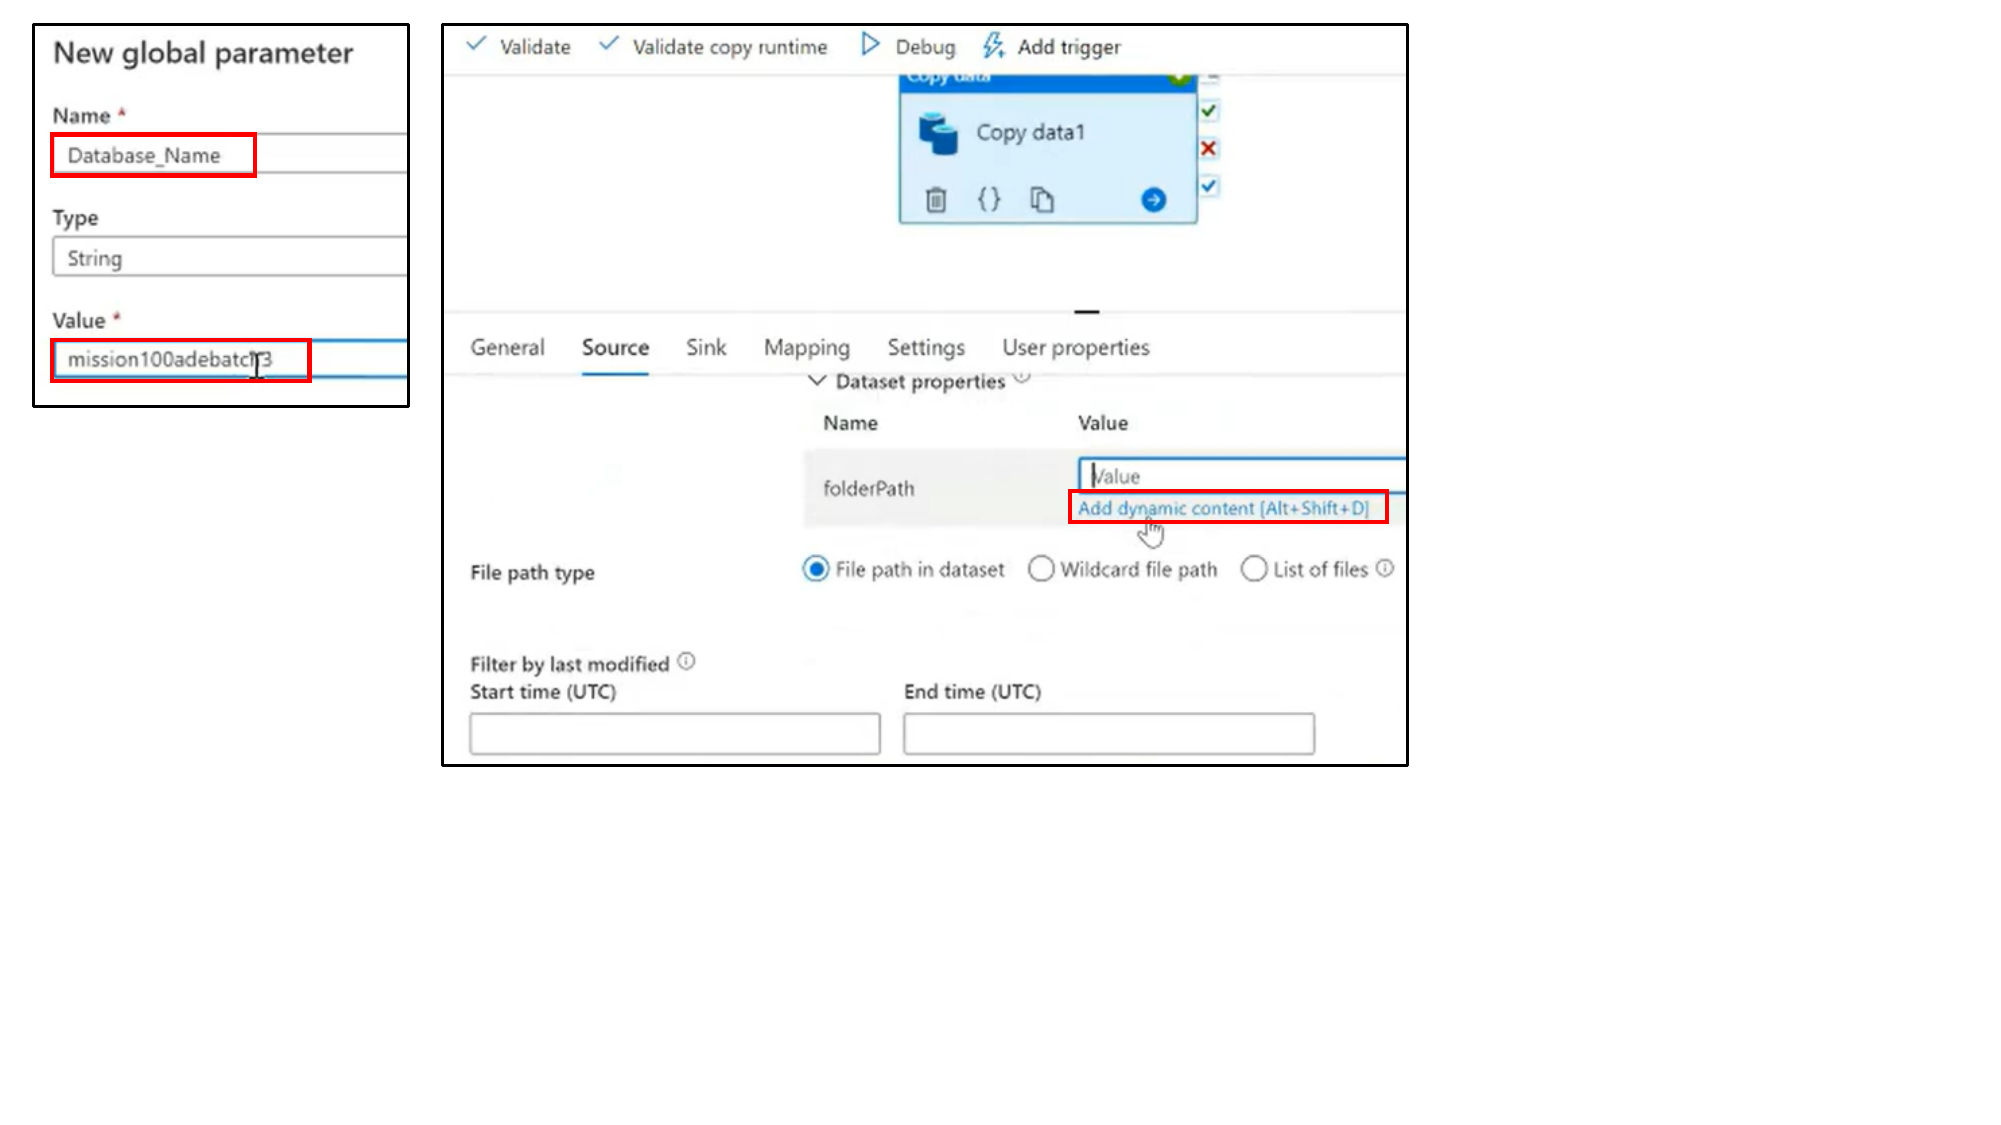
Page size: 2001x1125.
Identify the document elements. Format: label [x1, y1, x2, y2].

picture [443, 25, 1407, 765]
picture [35, 25, 408, 406]
